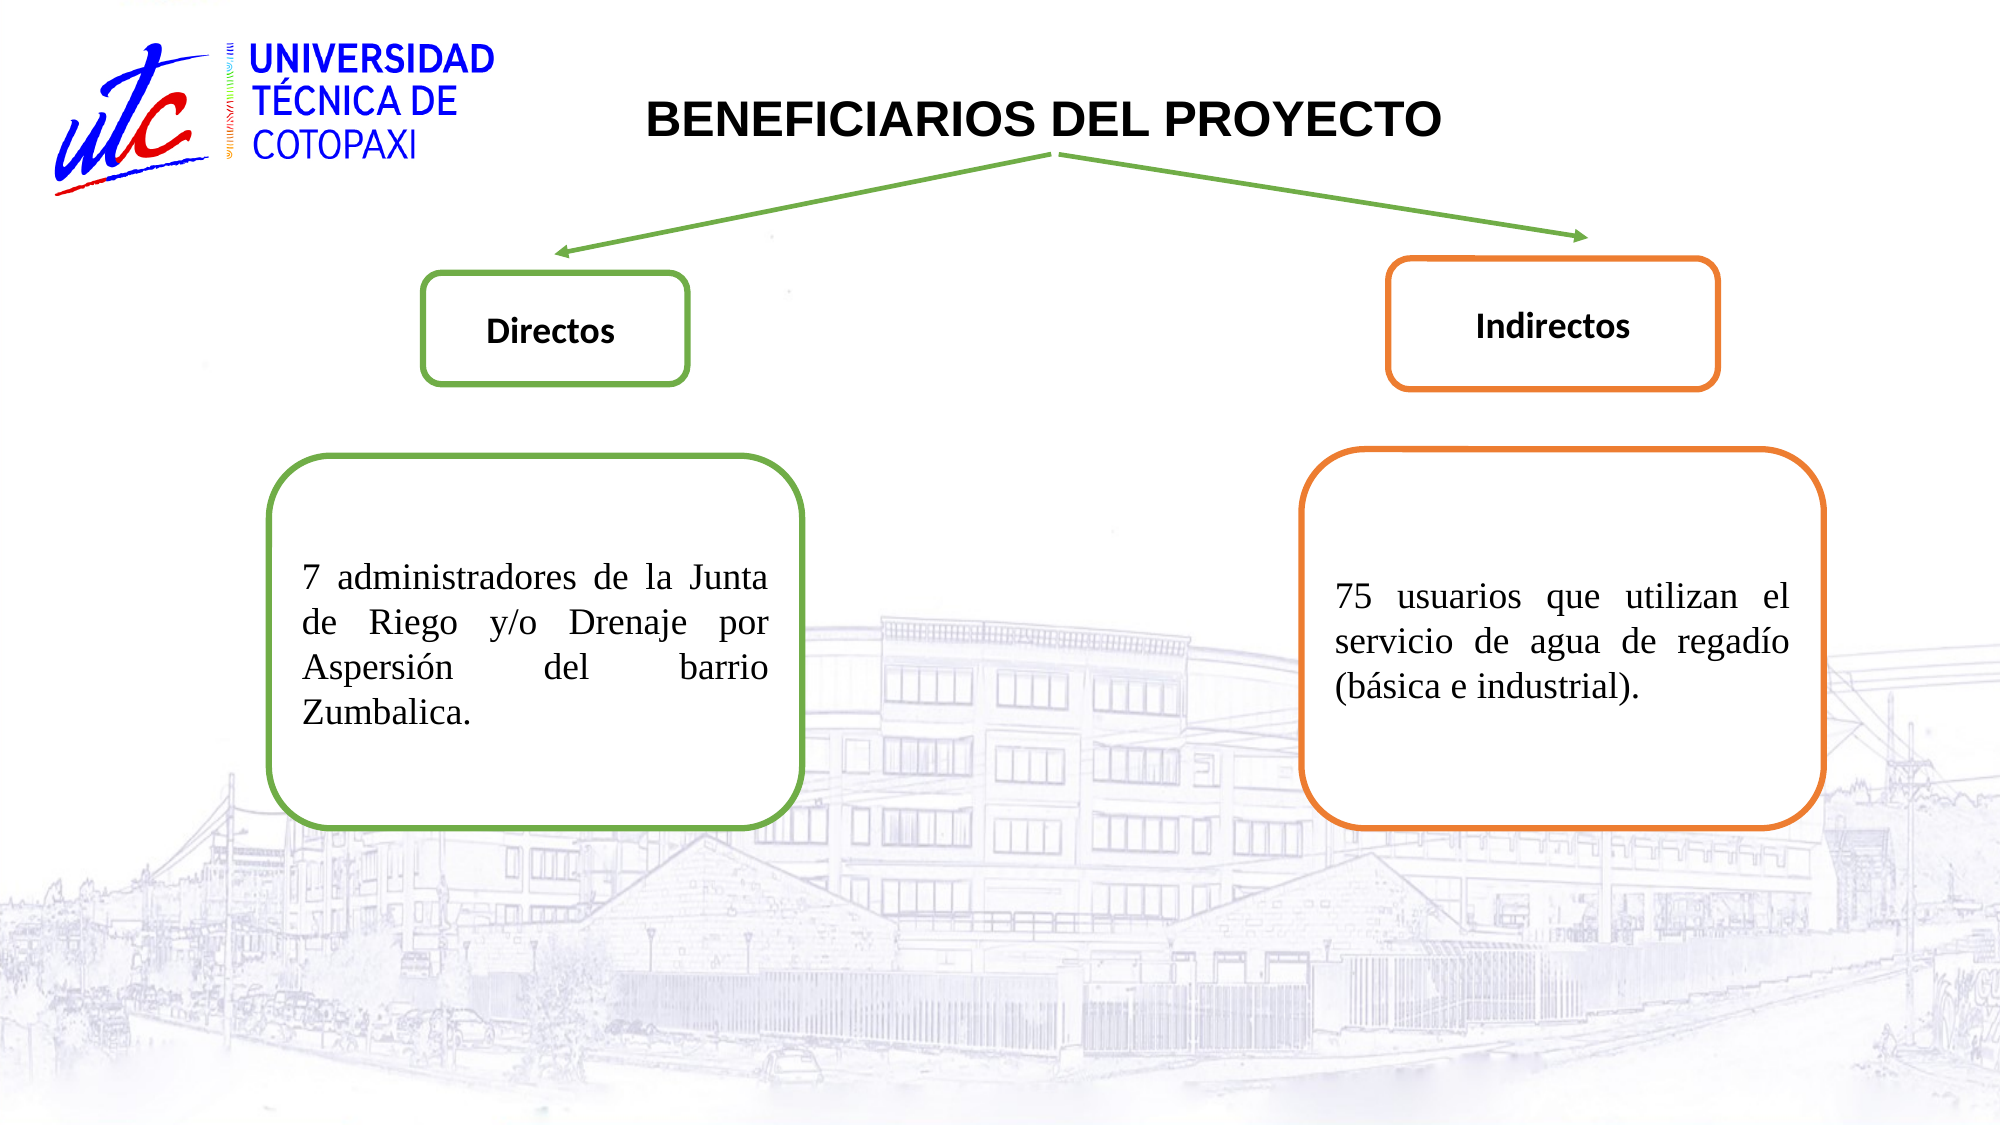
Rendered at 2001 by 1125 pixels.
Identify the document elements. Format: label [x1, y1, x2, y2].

picture [0, 0, 2000, 1125]
text_box [1058, 154, 1589, 239]
text_box [554, 155, 1052, 255]
